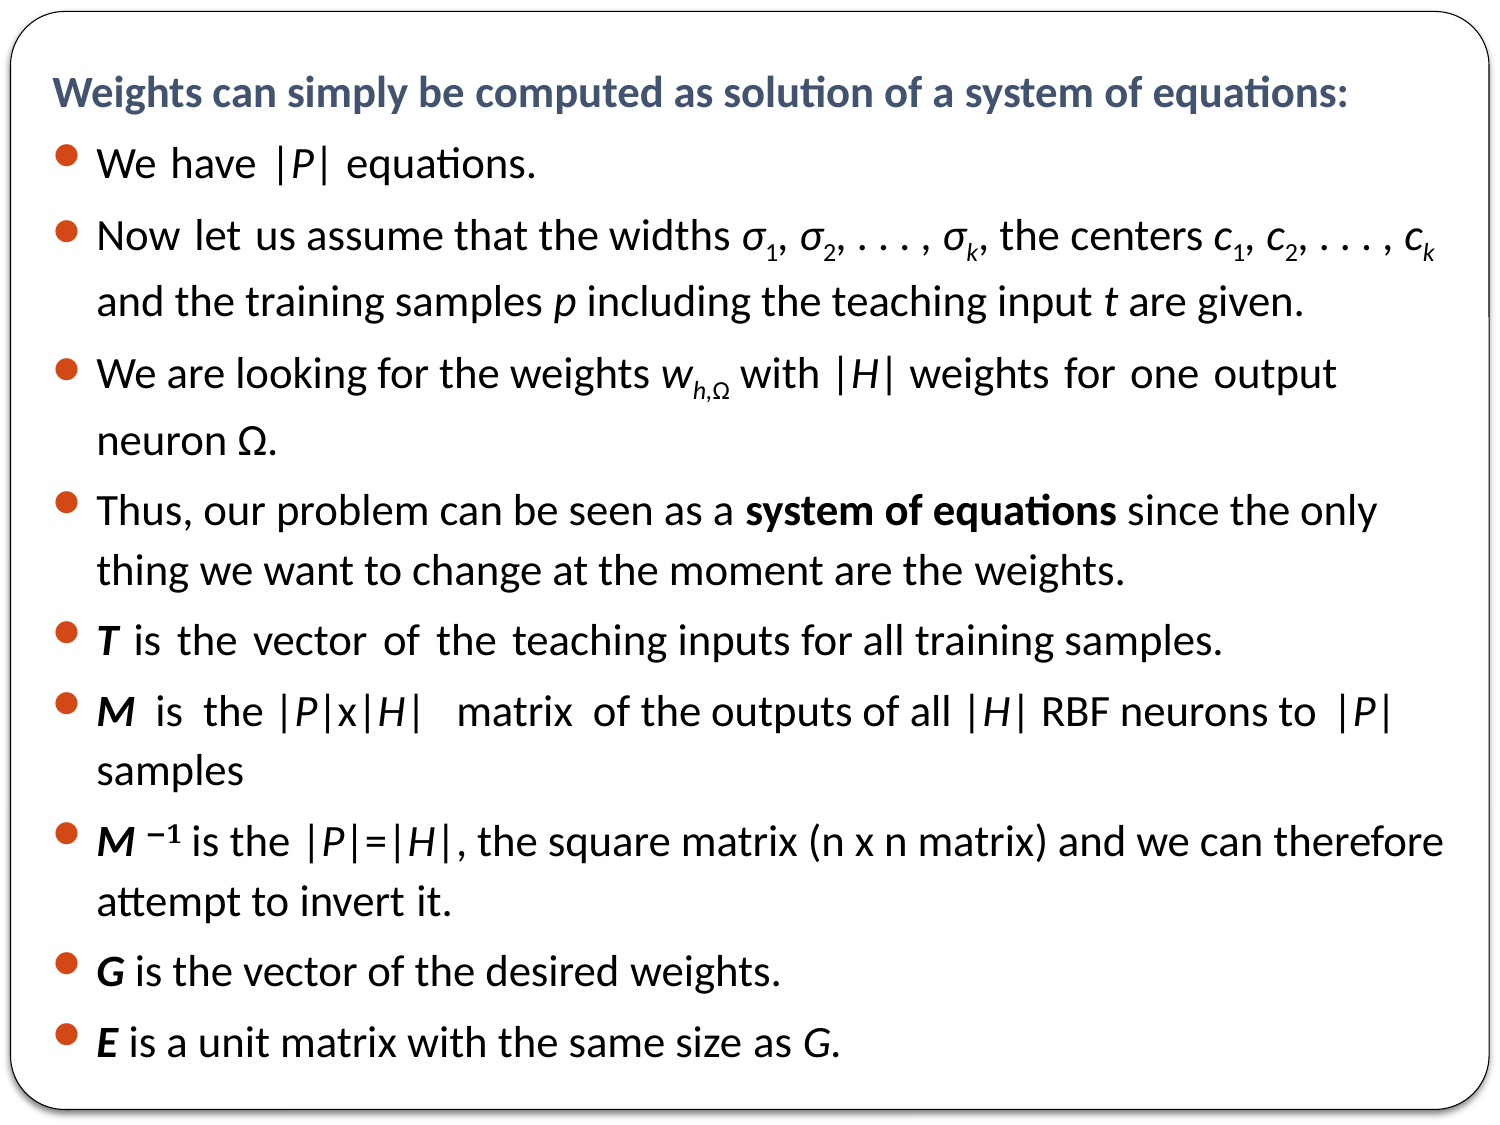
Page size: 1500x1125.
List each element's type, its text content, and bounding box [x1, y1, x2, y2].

list Weights can simply be computed as solution of a system of equations: We have |P| equations. Now let us assume that the widths σ1, σ2, . . . , σk, the centers c1, c2, . . . , ck and the training samples p including the teaching input t are given. We are looking for the weights wh,Ω with |H| weights for one output neuron Ω. Thus, our problem can be seen as a system of equations since the only thing we want to change at the moment are the weights. T is the vector of the teaching inputs for all training samples. M is the |P|x|H| matrix of the outputs of all |H| RBF neurons to |P| samples M −1 is the |P|=|H|, the square matrix (n x n matrix) and we can therefore attempt to invert it. G is the vector of the desired weights. E is a unit matrix with the same size as G. [37, 50, 1463, 1088]
